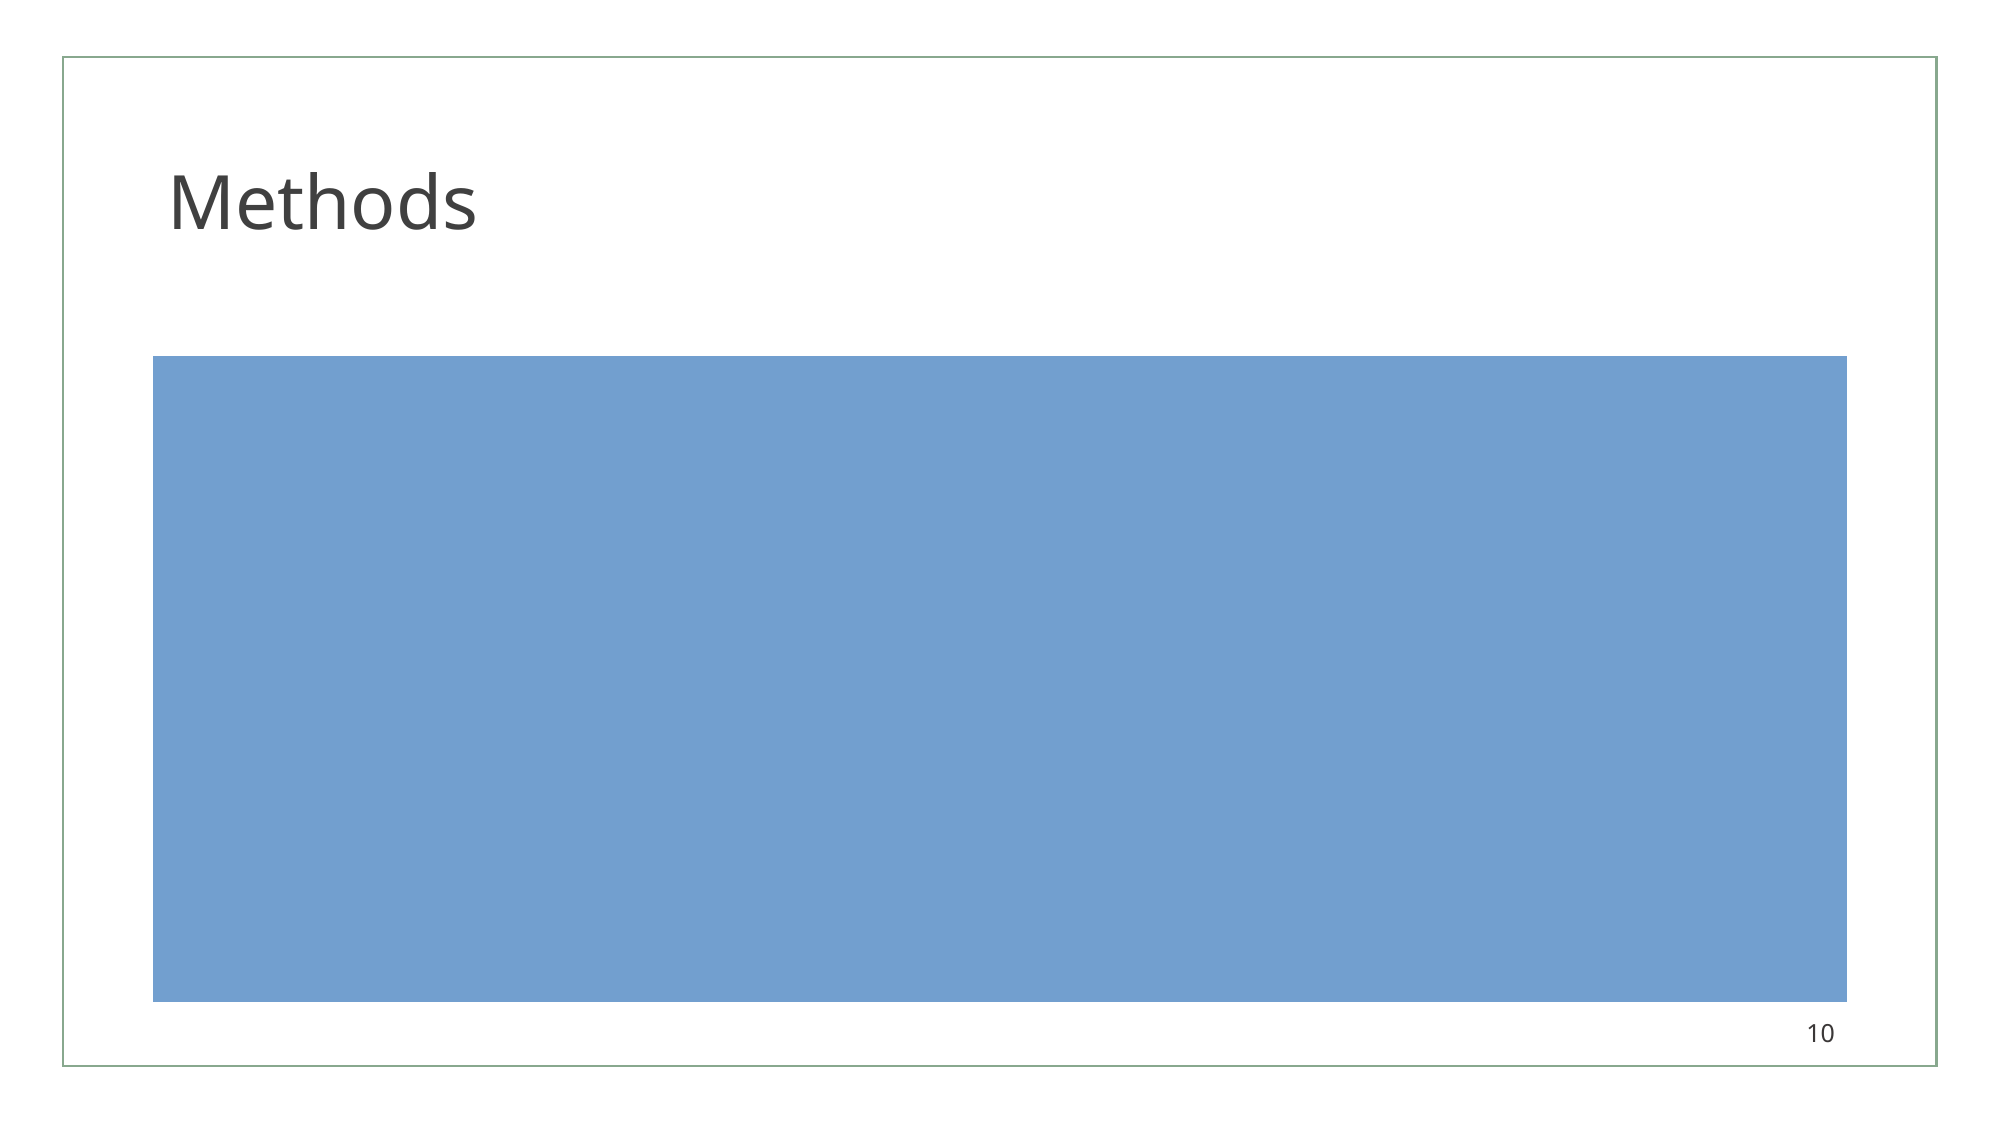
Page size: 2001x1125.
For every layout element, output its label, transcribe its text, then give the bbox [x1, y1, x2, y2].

slide_number 10 [1400, 1004, 1850, 1064]
title Methods [152, 79, 1848, 331]
